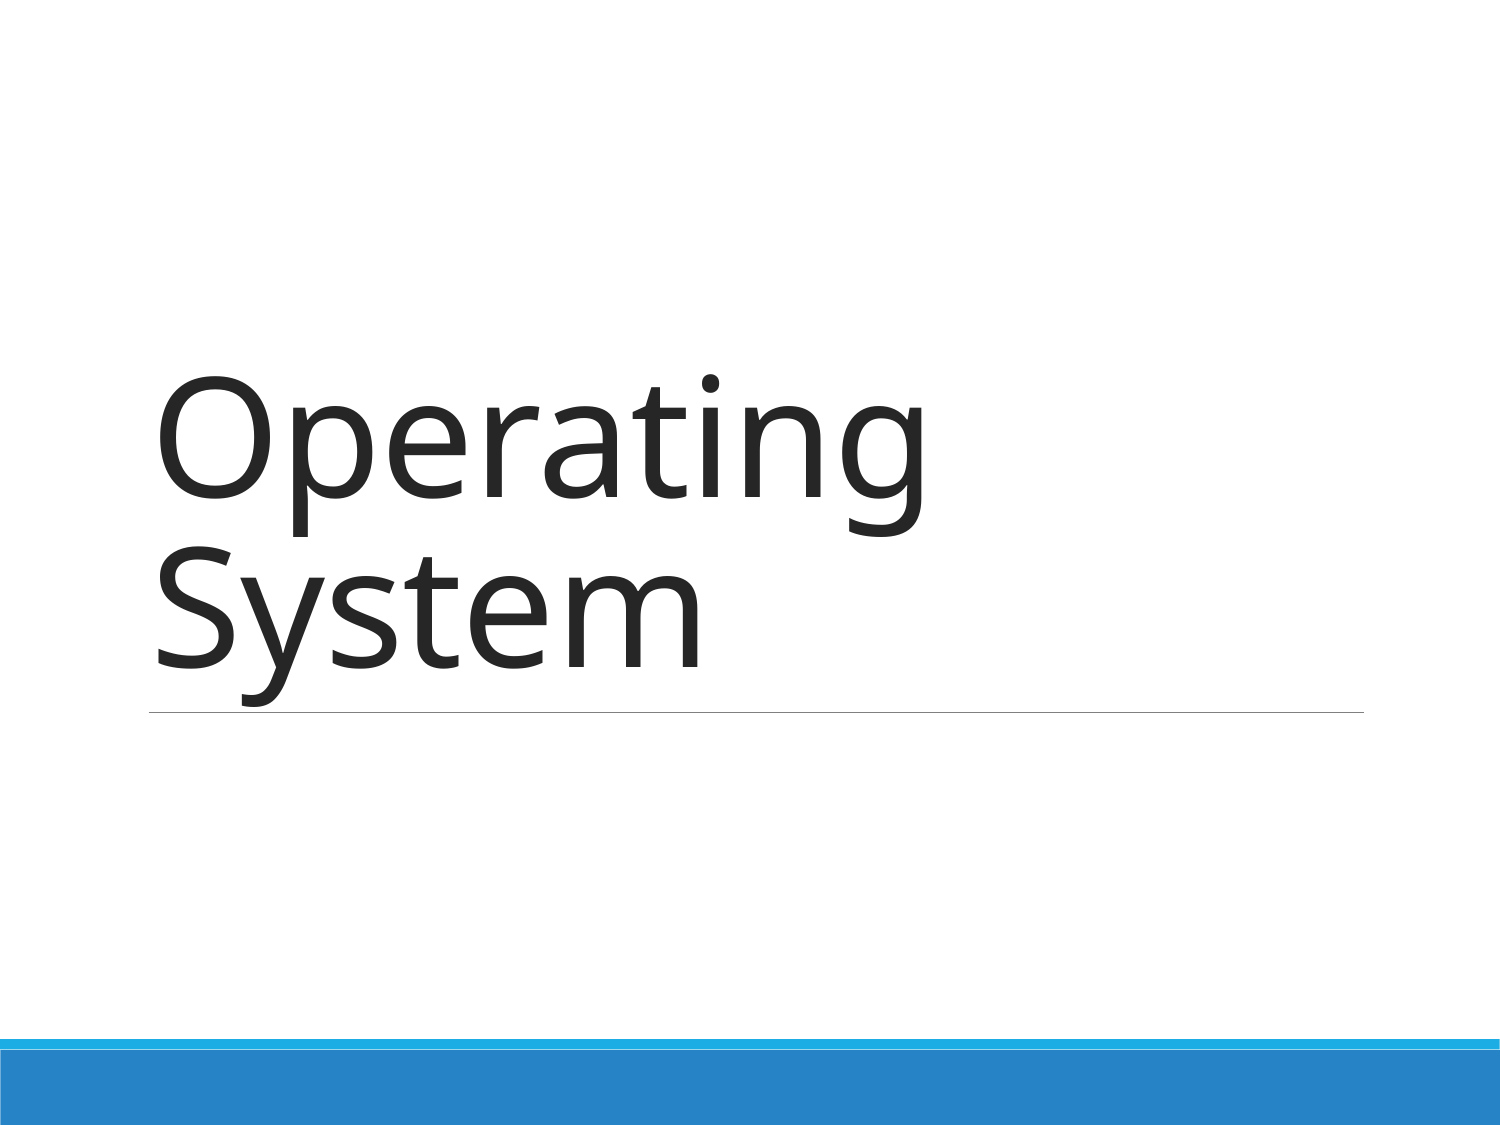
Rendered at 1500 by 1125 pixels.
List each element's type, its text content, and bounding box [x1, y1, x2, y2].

title Operating System [135, 124, 1373, 710]
